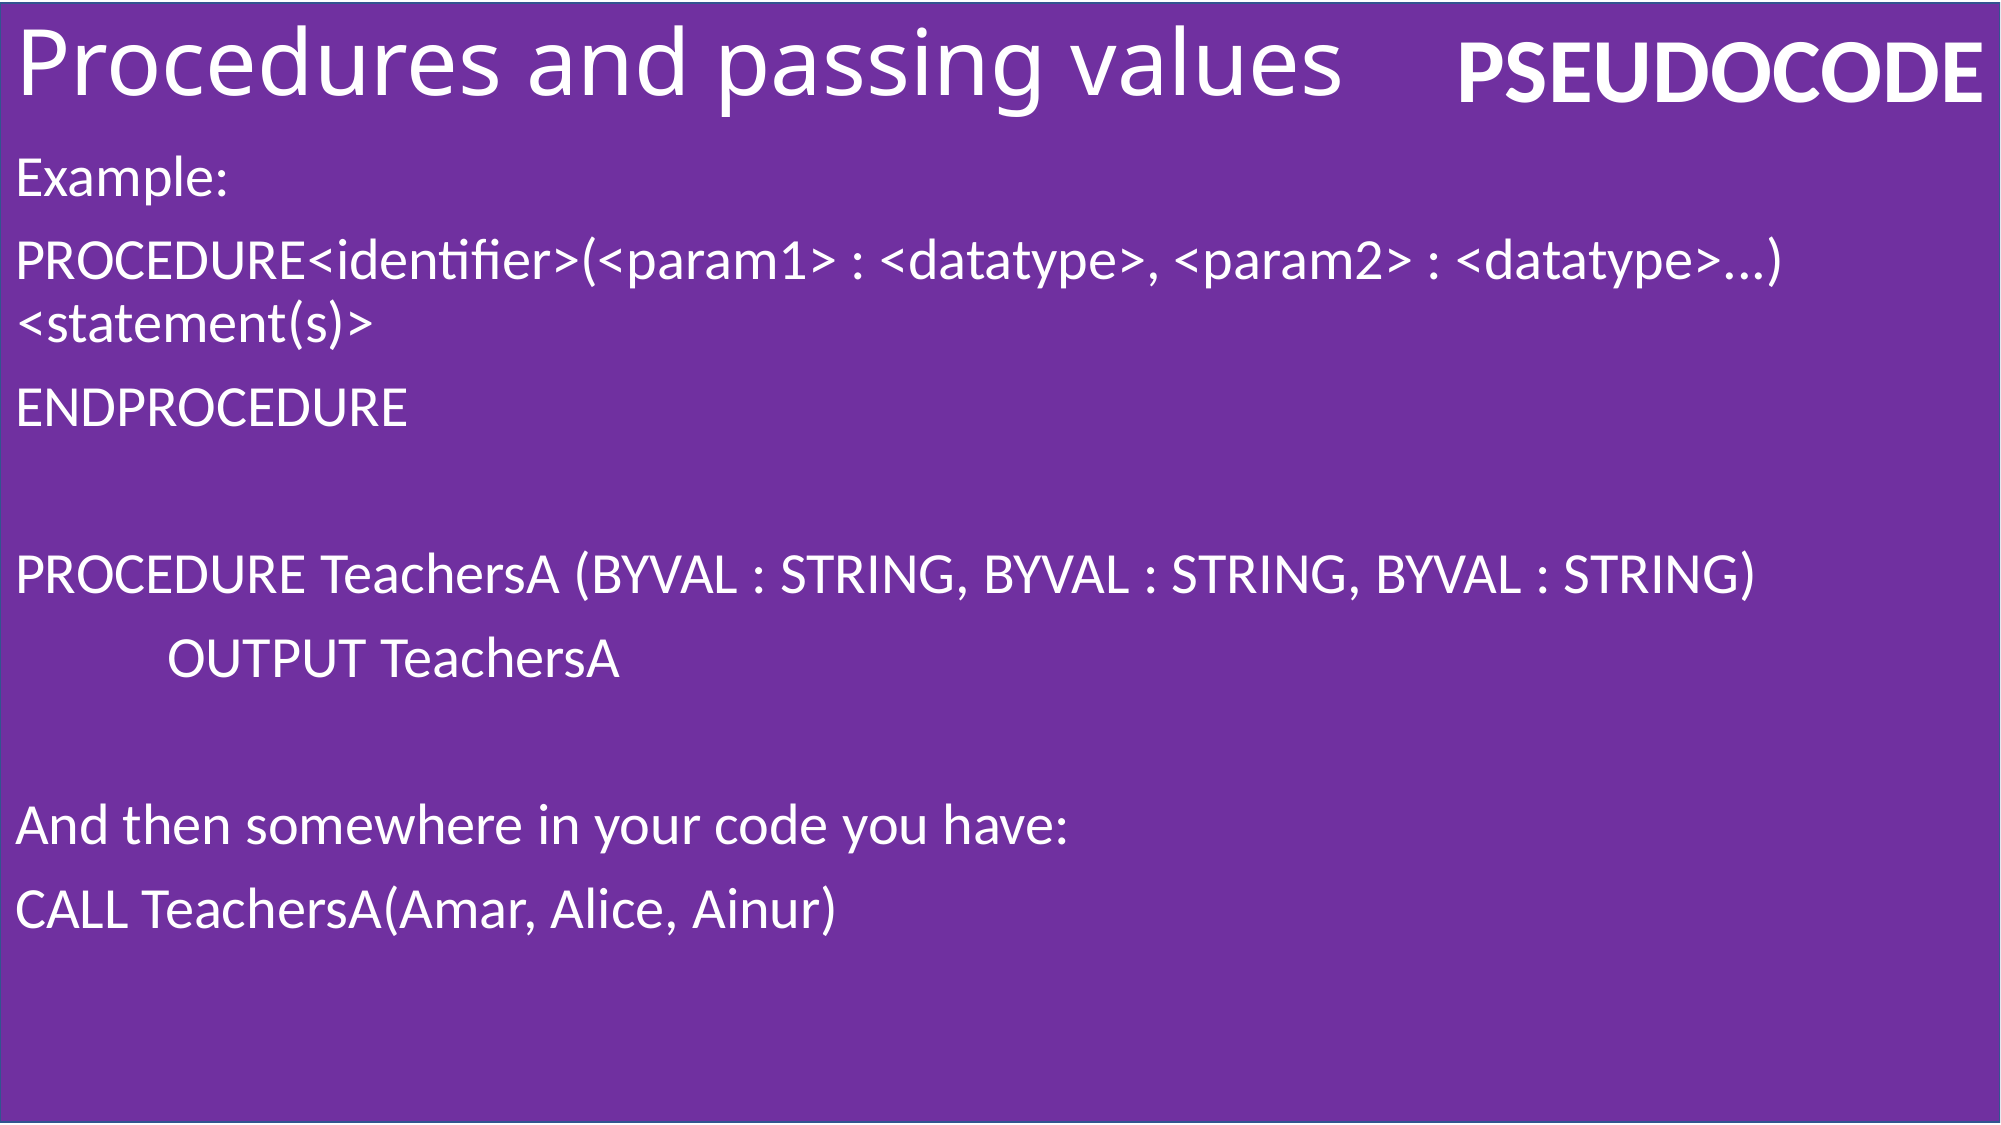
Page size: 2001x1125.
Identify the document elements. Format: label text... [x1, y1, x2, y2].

title Procedures and passing values [0, 3, 2000, 129]
list Example: PROCEDURE<identifier>(<param1> : <datatype>, <param2> : <datatype>...) <statement(s)> ENDPROCEDURE PROCEDURE TeachersA (BYVAL : STRING, BYVAL : STRING, BYVAL : STRING) OUTPUT TeachersA And then somewhere in your code you have: CALL TeachersA(Amar, Alice, Ainur) [0, 138, 2000, 1122]
